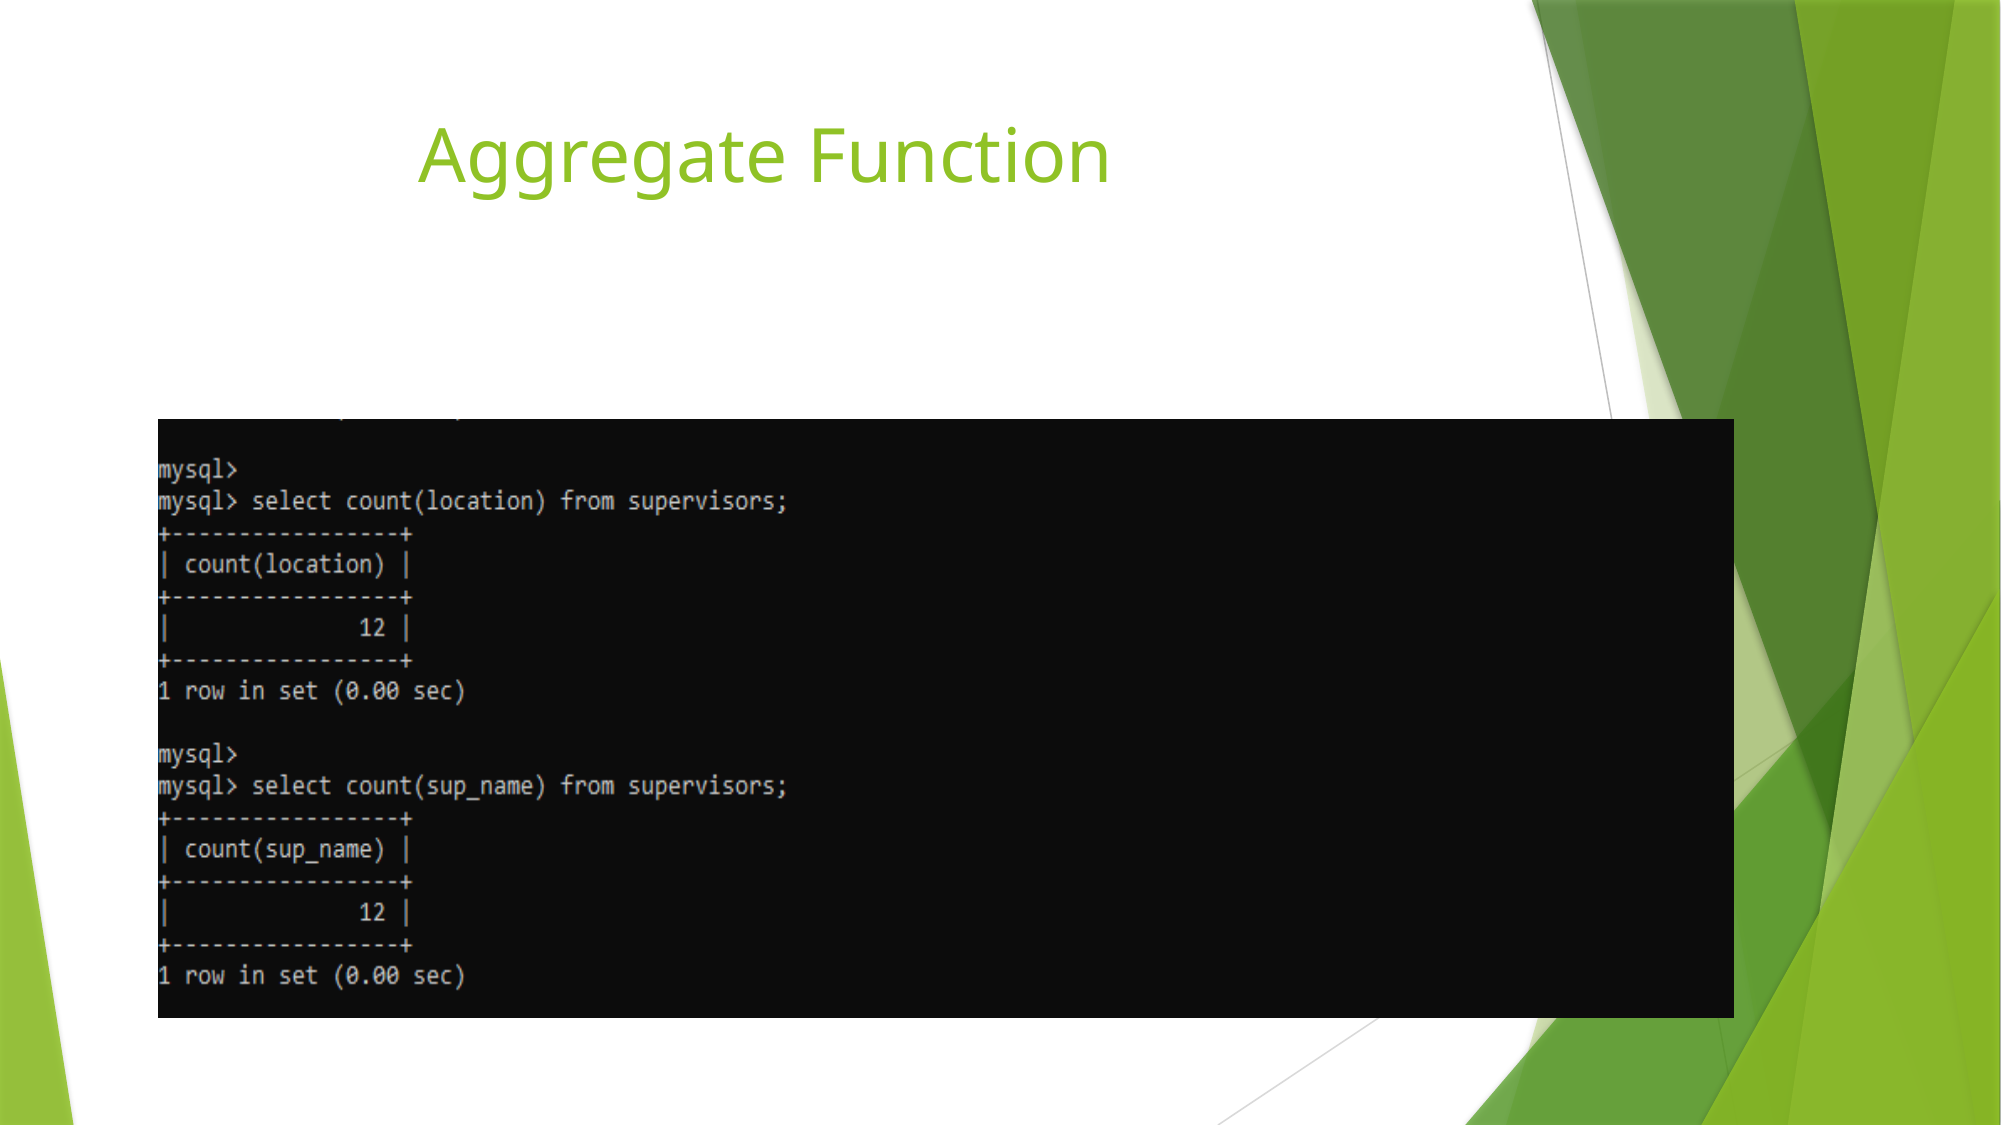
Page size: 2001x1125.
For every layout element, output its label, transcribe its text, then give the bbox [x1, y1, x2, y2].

title Aggregate Function [111, 99, 1522, 317]
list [157, 419, 1735, 1019]
